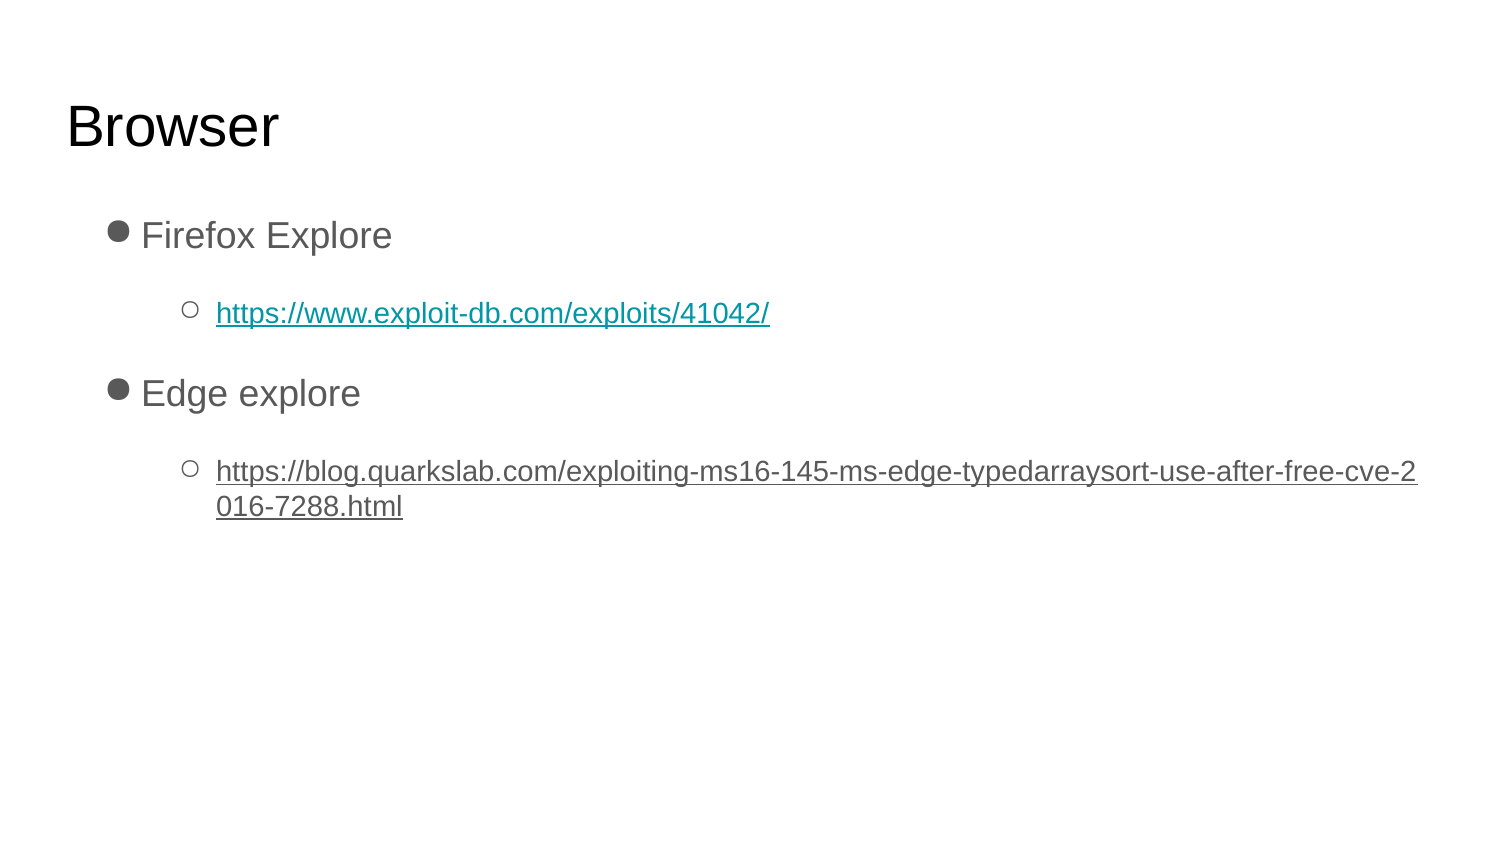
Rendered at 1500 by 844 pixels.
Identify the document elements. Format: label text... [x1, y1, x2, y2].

list Firefox Explore https://www.exploit-db.com/exploits/41042/ Edge explore https://blog.quarkslab.com/exploiting-ms16-145-ms-edge-typedarraysort-use-after-free-cve-2016-7288.html [51, 189, 1449, 750]
title Browser [51, 72, 1449, 167]
